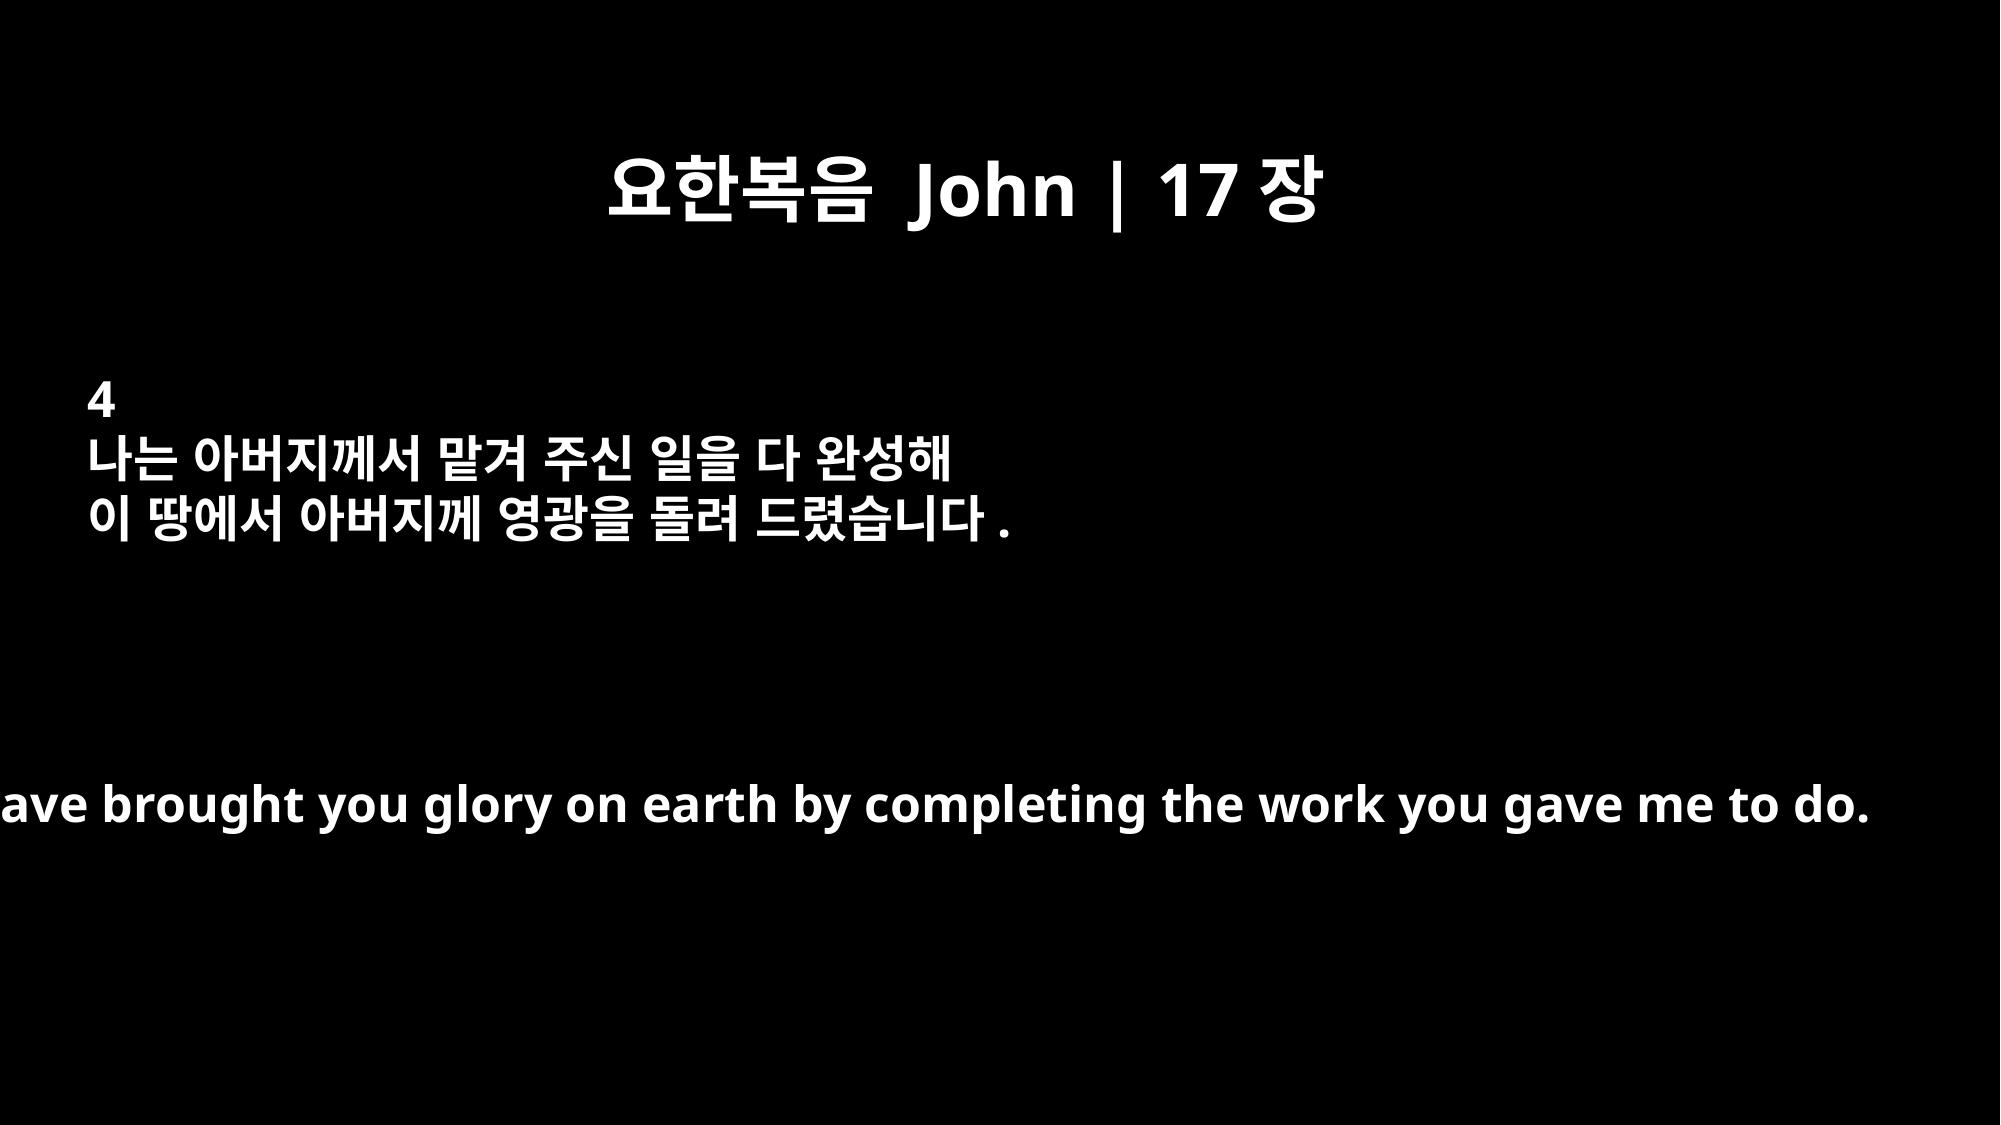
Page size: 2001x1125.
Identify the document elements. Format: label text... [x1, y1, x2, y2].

text_box I have brought you glory on earth by completing the work you gave me to do. [0, 764, 1887, 840]
text_box 요한복음 John | 17장 [591, 136, 1341, 239]
text_box 4 나는 아버지께서 맡겨 주신 일을 다 완성해 이 땅에서 아버지께 영광을 돌려 드렸습니다. [73, 359, 1028, 555]
